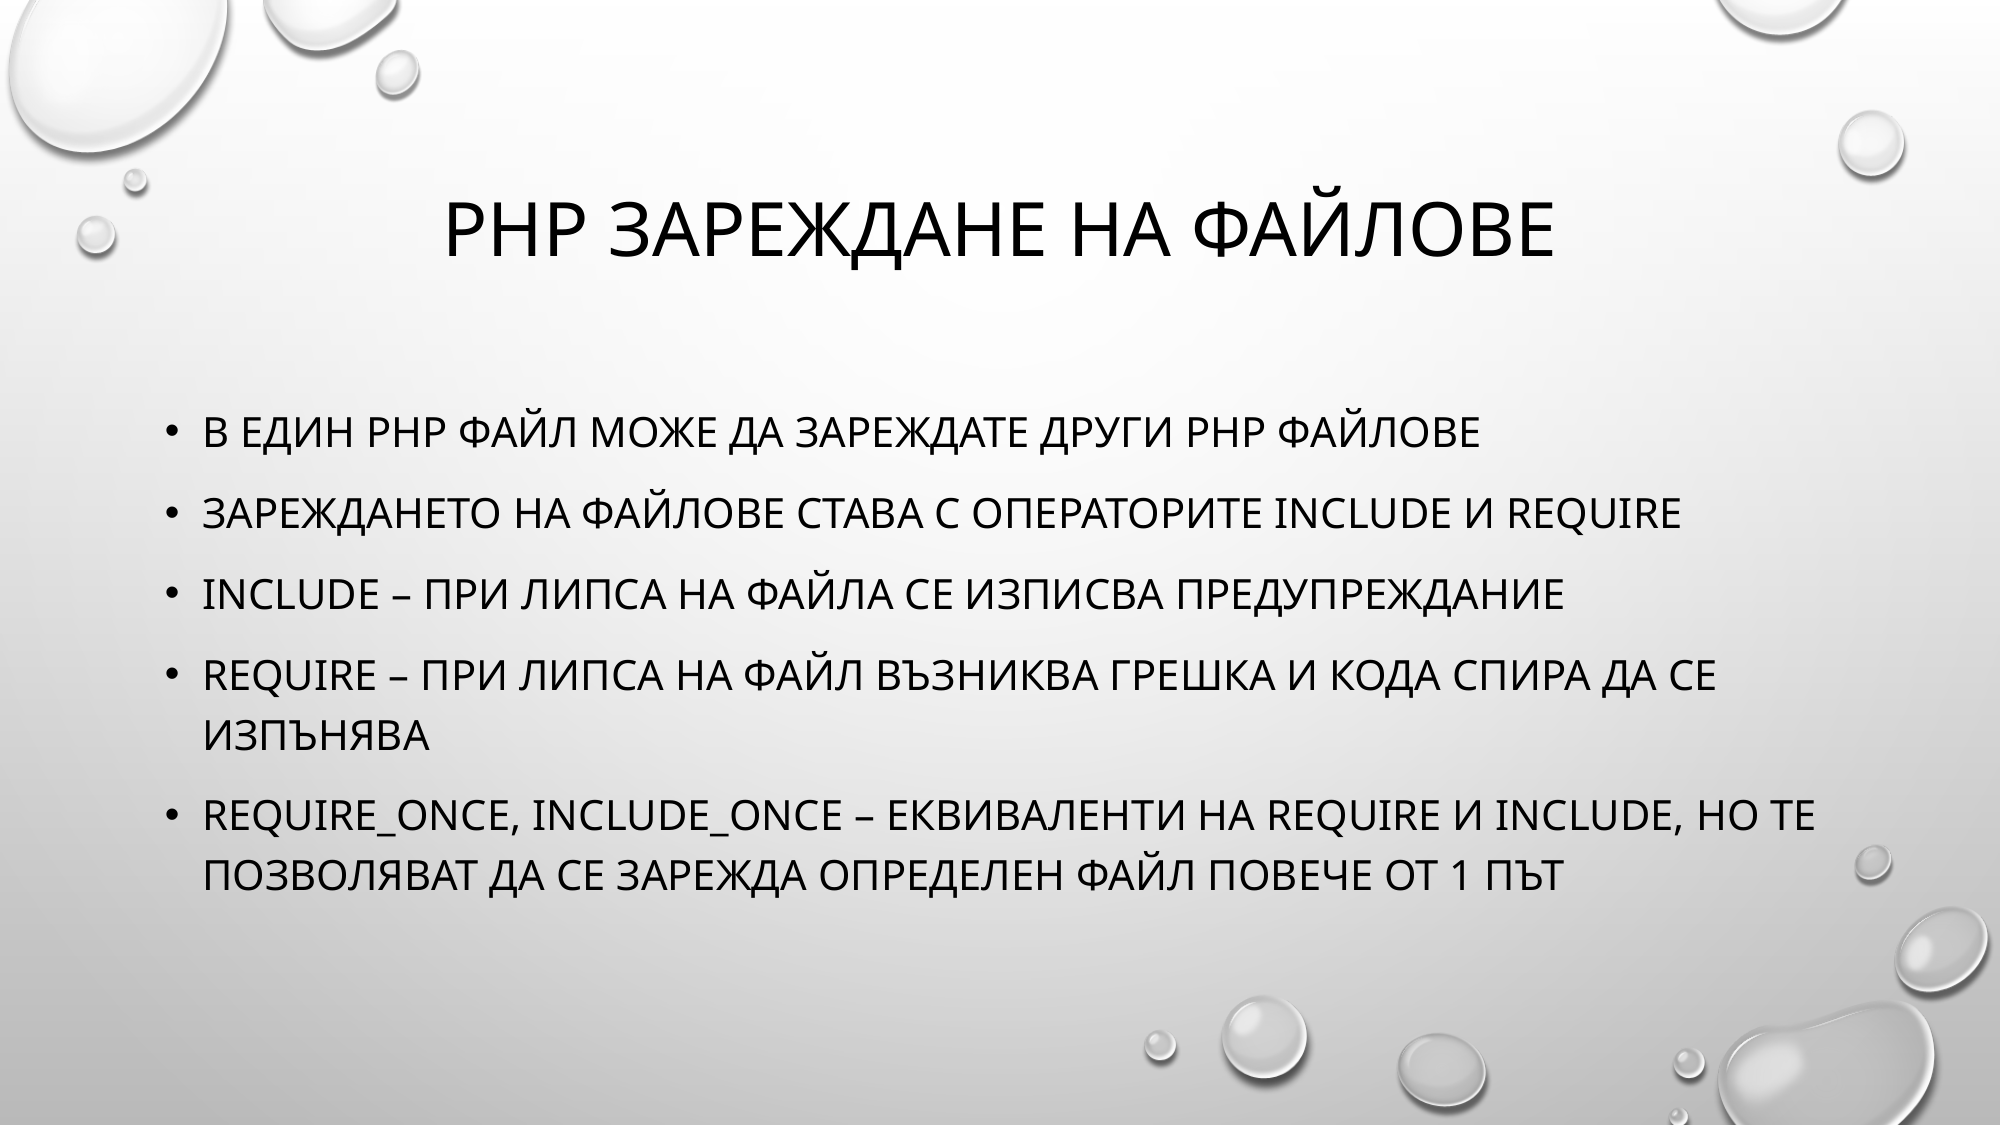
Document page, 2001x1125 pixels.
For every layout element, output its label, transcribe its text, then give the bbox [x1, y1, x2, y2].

list В ЕДИН PHP ФАЙЛ МОЖЕ ДА ЗАРЕЖДАТЕ ДРУГИ PHP ФАЙЛОВЕ Зареждането на файлове става с операторите include и require Include – при липса на файла се изписва предупреждание Require – при липса на файл възниква грешка и кода спира да се изпънява Require_once, include_once – еквивалентИ на require и include, но те позволяват да се зарежда определен файл повече от 1 път [149, 388, 1850, 950]
title PHP ЗАРЕЖДАНЕ НА ФАЙЛОВЕ [149, 101, 1851, 364]
picture [0, 0, 2000, 1125]
